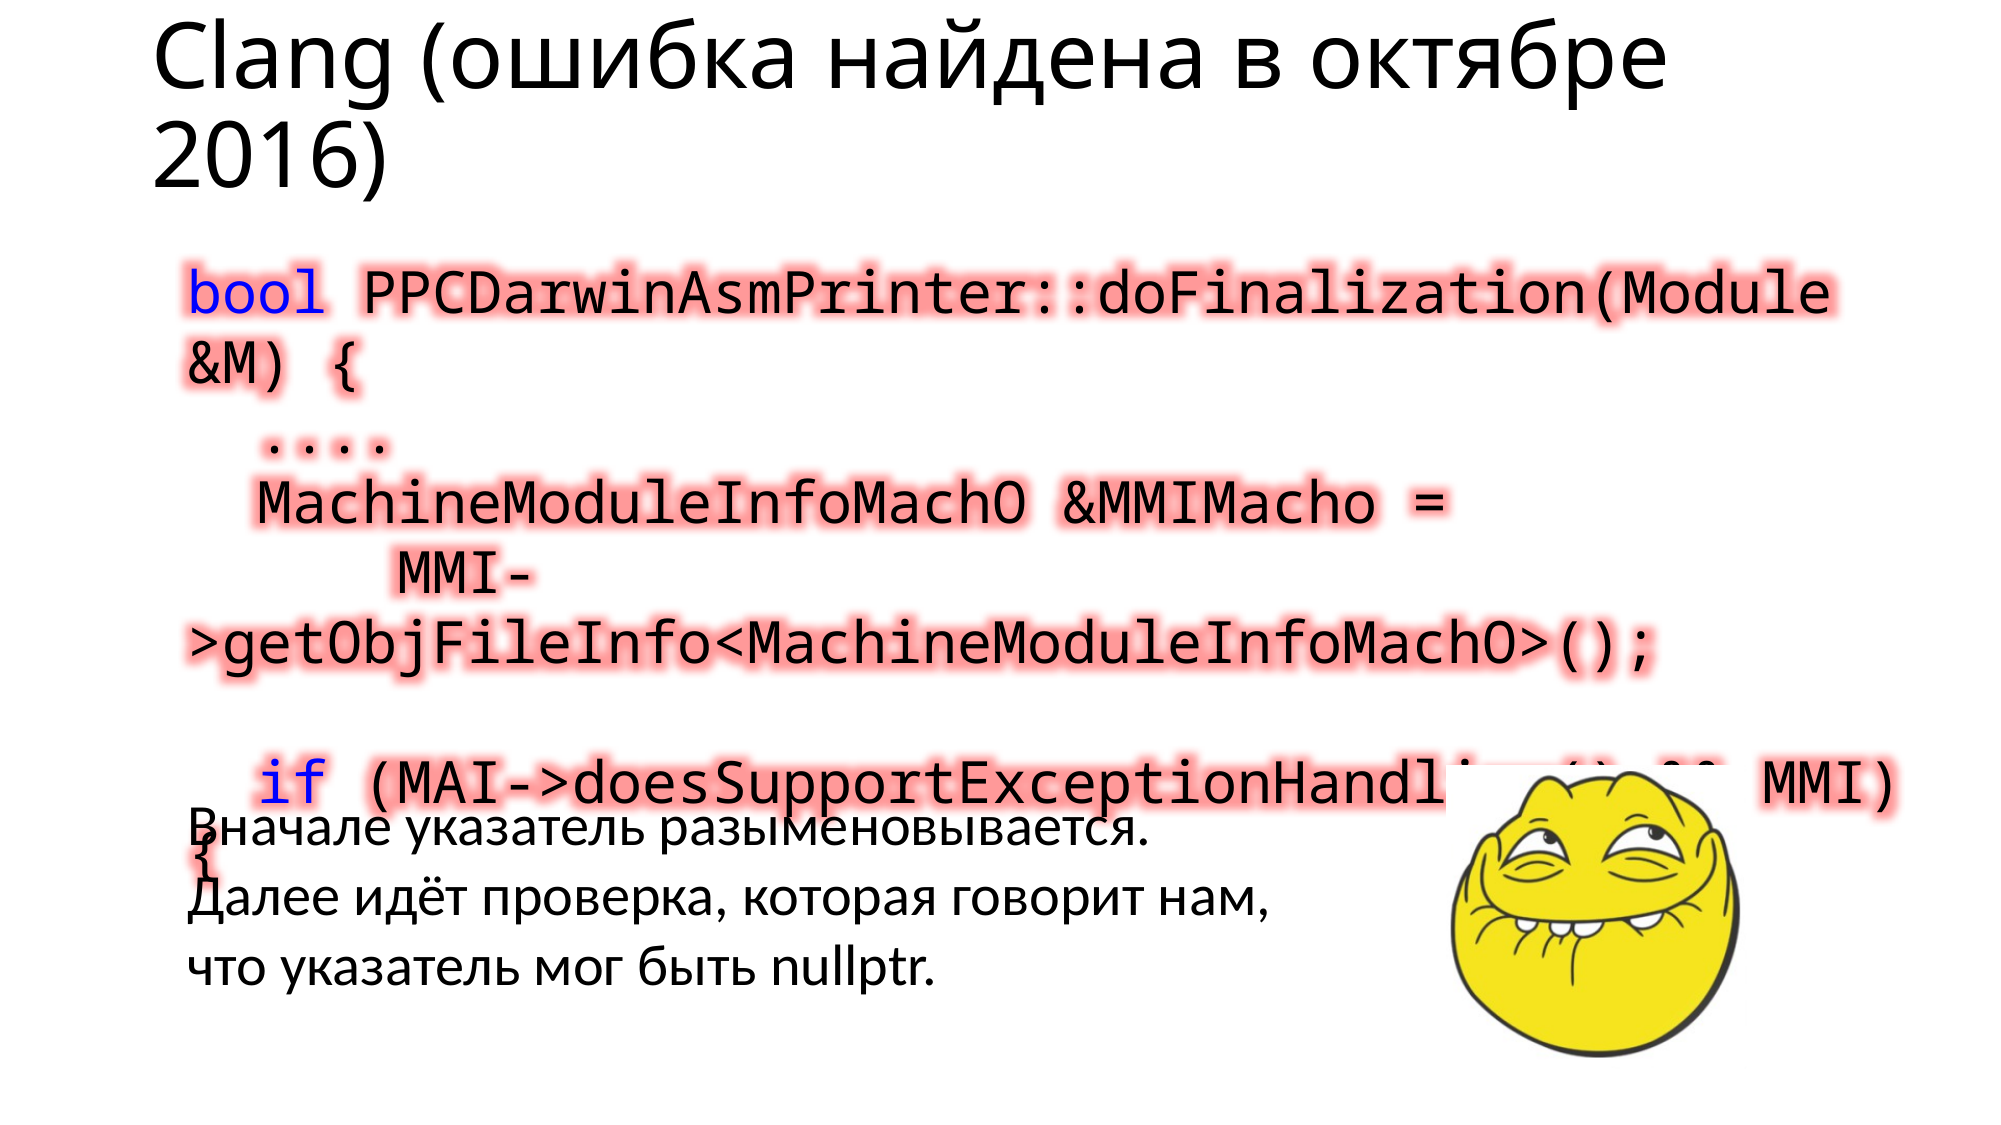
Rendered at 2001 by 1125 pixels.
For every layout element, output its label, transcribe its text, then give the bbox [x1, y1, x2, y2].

title Clang (ошибка найдена в октябре 2016) [136, 0, 1862, 218]
text_box bool PPCDarwinAsmPrinter::doFinalization(Module &M) { .... MachineModuleInfoMachO &MMIMacho = MMI->getObjFileInfo<MachineModuleInfoMachO>(); if (MAI->doesSupportExceptionHandling() && MMI) { [172, 247, 1967, 893]
text_box Вначале указатель разыменовывается. Далее идёт проверка, которая говорит нам, что указатель мог быть nullptr. [172, 779, 1313, 1005]
picture [1446, 765, 1747, 1069]
